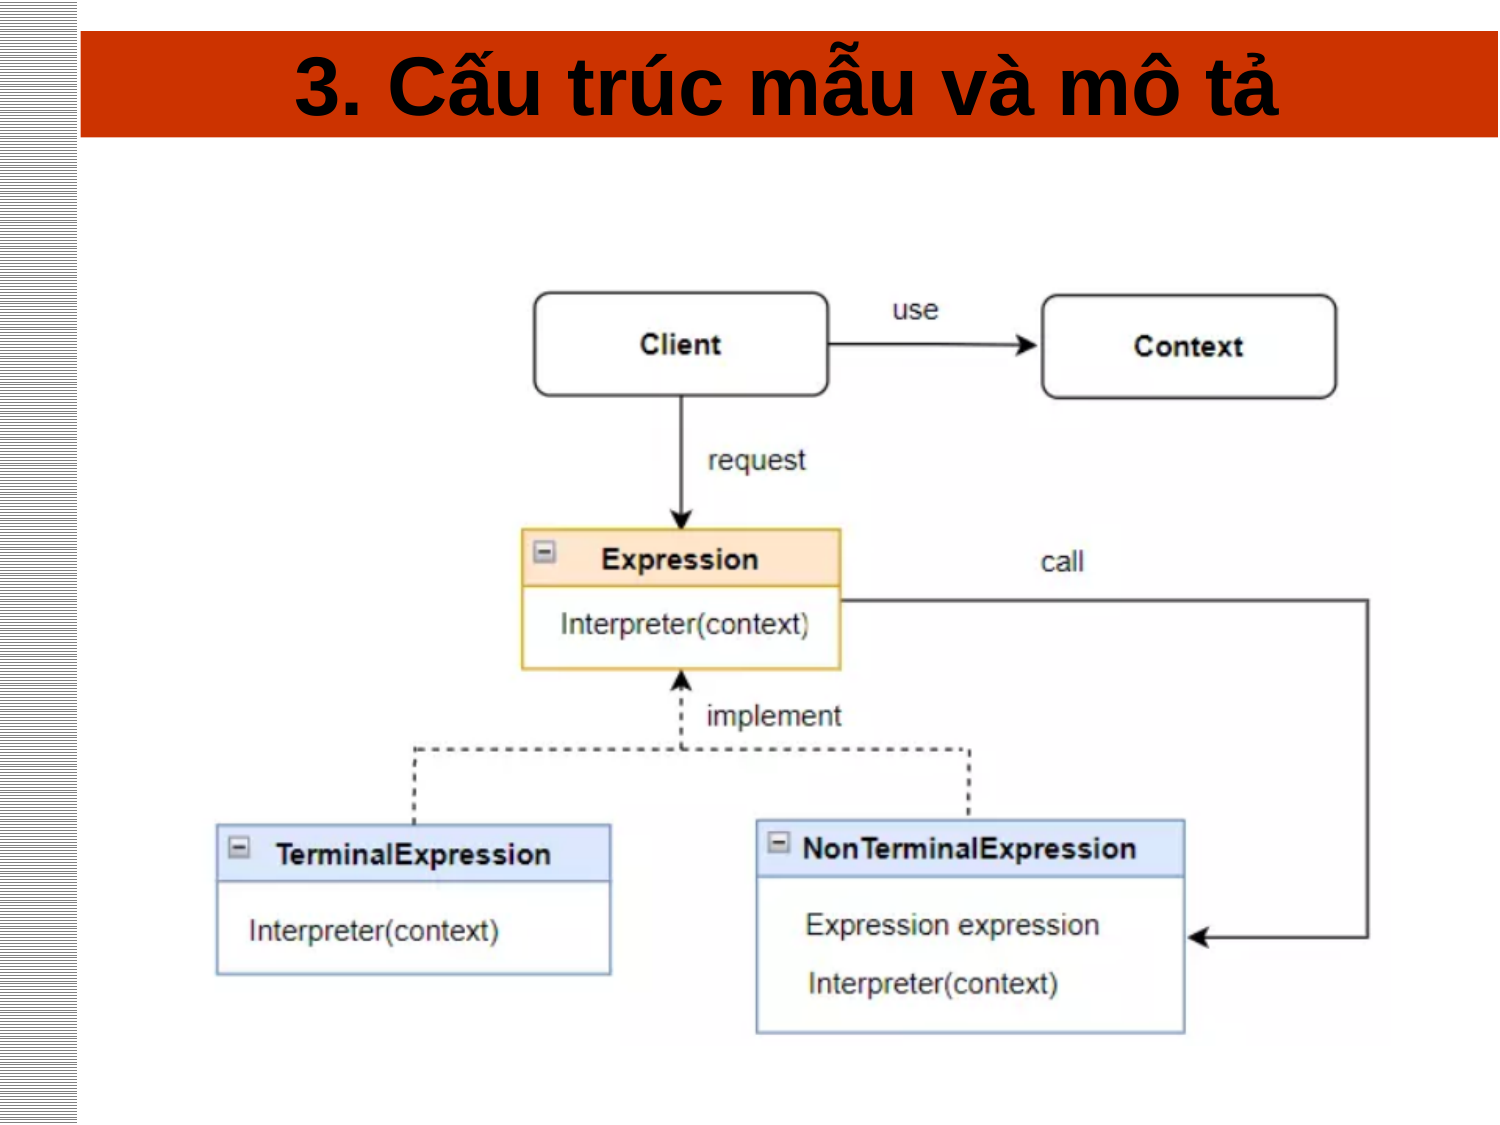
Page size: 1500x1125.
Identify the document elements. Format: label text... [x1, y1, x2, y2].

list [171, 229, 1391, 1046]
title 3. Cấu trúc mẫu và mô tả [75, 24, 1500, 138]
